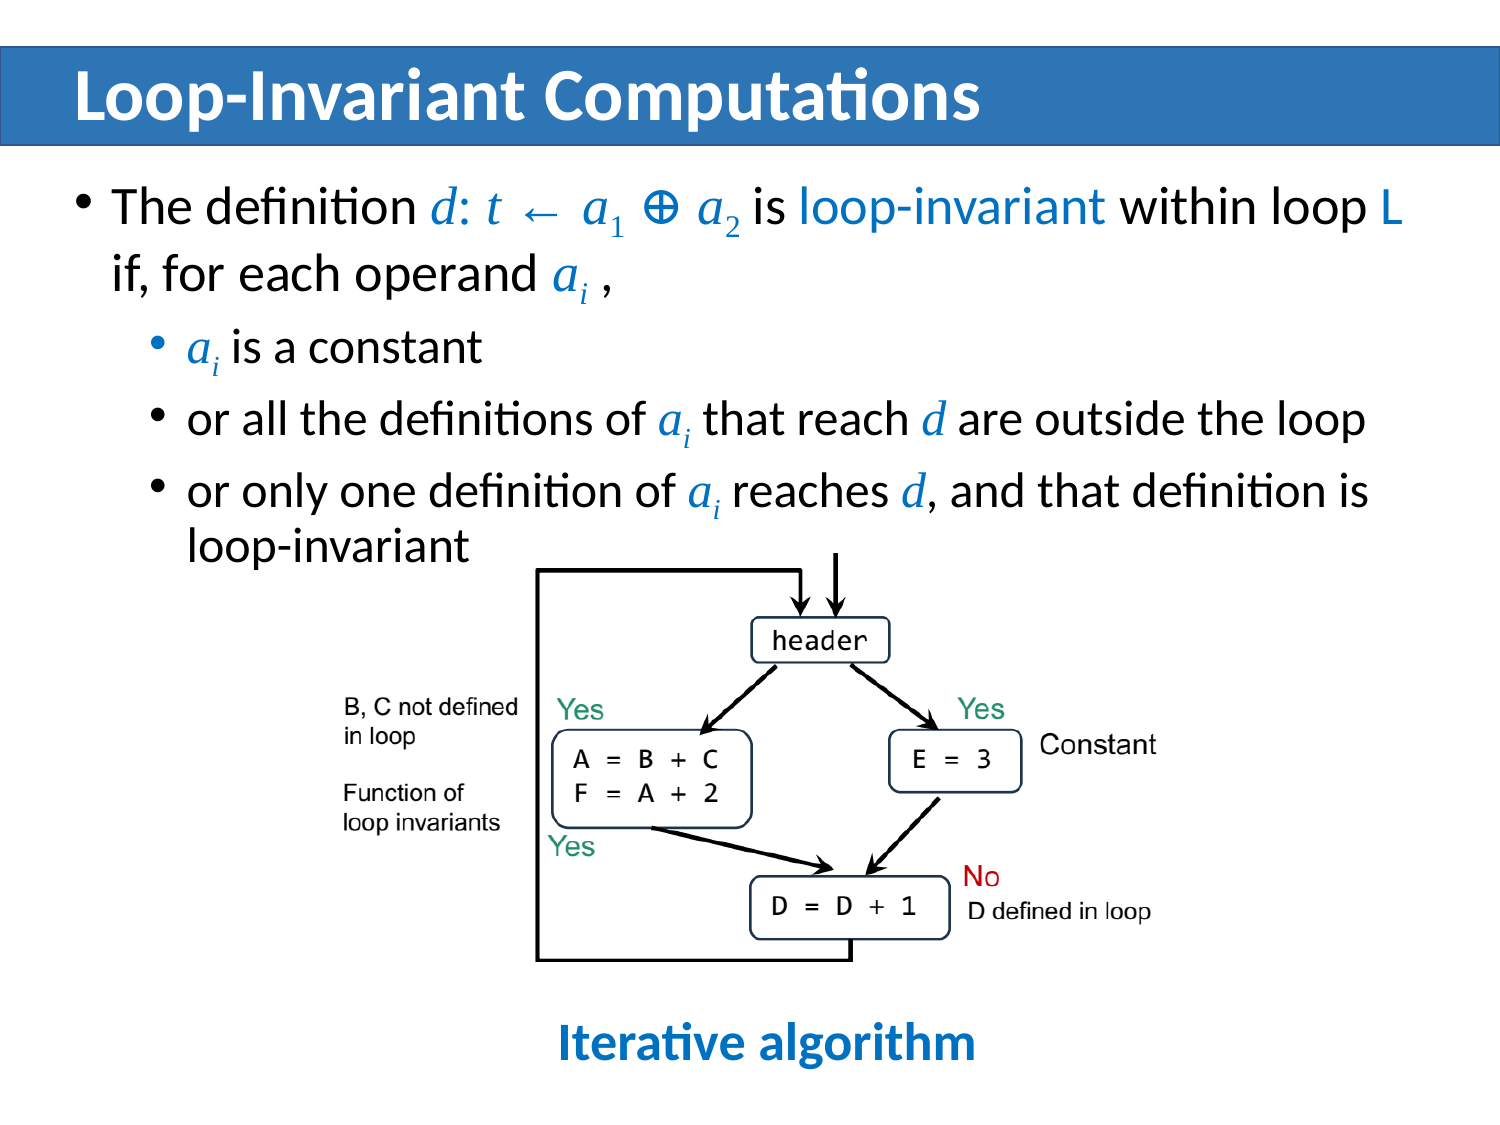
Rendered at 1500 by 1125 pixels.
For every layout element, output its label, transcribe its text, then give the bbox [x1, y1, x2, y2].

picture [327, 553, 1172, 961]
title Loop-Invariant Computations [59, 47, 1446, 146]
list The definition d: t ← a1 ⊕ a2 is loop-invariant within loop L if, for each operand ai , ai is a constant or all the definitions of ai that reach d are outside the loop or only one definition of ai reaches d, and that definition is loop-invariant [59, 163, 1446, 1014]
text_box Iterative algorithm [542, 998, 1019, 1079]
